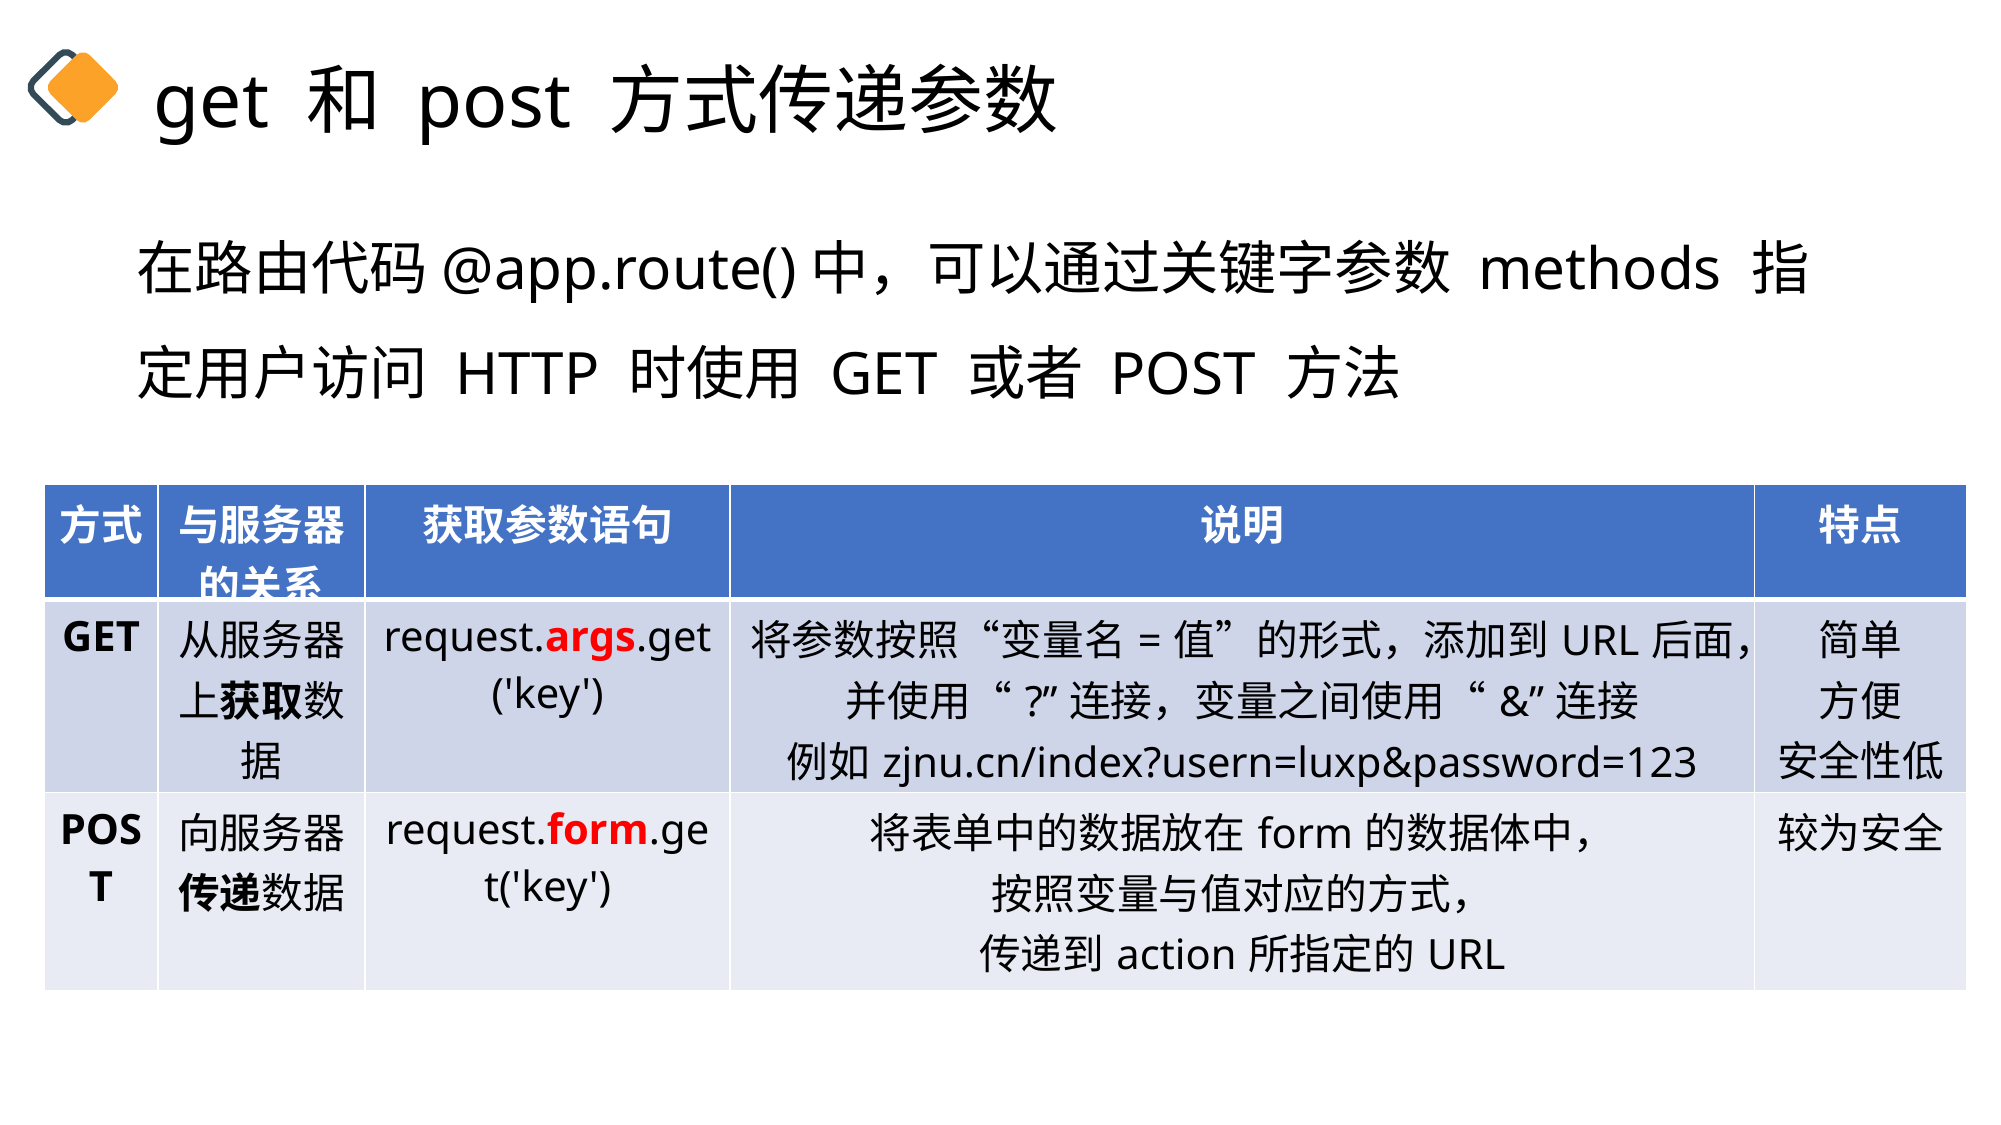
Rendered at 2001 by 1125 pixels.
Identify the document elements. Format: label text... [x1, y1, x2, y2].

table_cell 较为安全 [1755, 793, 1966, 990]
table_cell POST [45, 793, 157, 990]
table_cell request.args.get('key') [366, 602, 729, 792]
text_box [38, 59, 111, 116]
table_header 特点 [1755, 485, 1966, 597]
table_cell request.form.get('key') [366, 793, 729, 990]
text_box 在路由代码@app.route()中，可以通过关键字参数 methods 指定用户访问 HTTP 时使用 GET 或者 POST 方法 [121, 188, 1851, 414]
table_header 获取参数语句 [366, 485, 729, 597]
table_header 说明 [731, 485, 1754, 597]
table_cell 从服务器上获取数据 [159, 602, 364, 792]
table_cell 简单 方便 安全性低 [1755, 602, 1966, 792]
table_cell 将表单中的数据放在form的数据体中， 按照变量与值对应的方式， 传递到action所指定的URL [731, 793, 1754, 990]
table_cell 将参数按照“变量名=值”的形式，添加到URL后面， 并使用“?”连接，变量之间使用“&”连接 例如zjnu.cn/index?usern=luxp&password=123 [731, 602, 1754, 792]
table_header 与服务器的关系 [159, 485, 364, 597]
table_cell GET [45, 602, 157, 792]
table_header 方式 [45, 485, 157, 597]
table_cell 向服务器传递数据 [159, 793, 364, 990]
text_box get 和 post 方式传递参数 [139, 44, 1108, 150]
